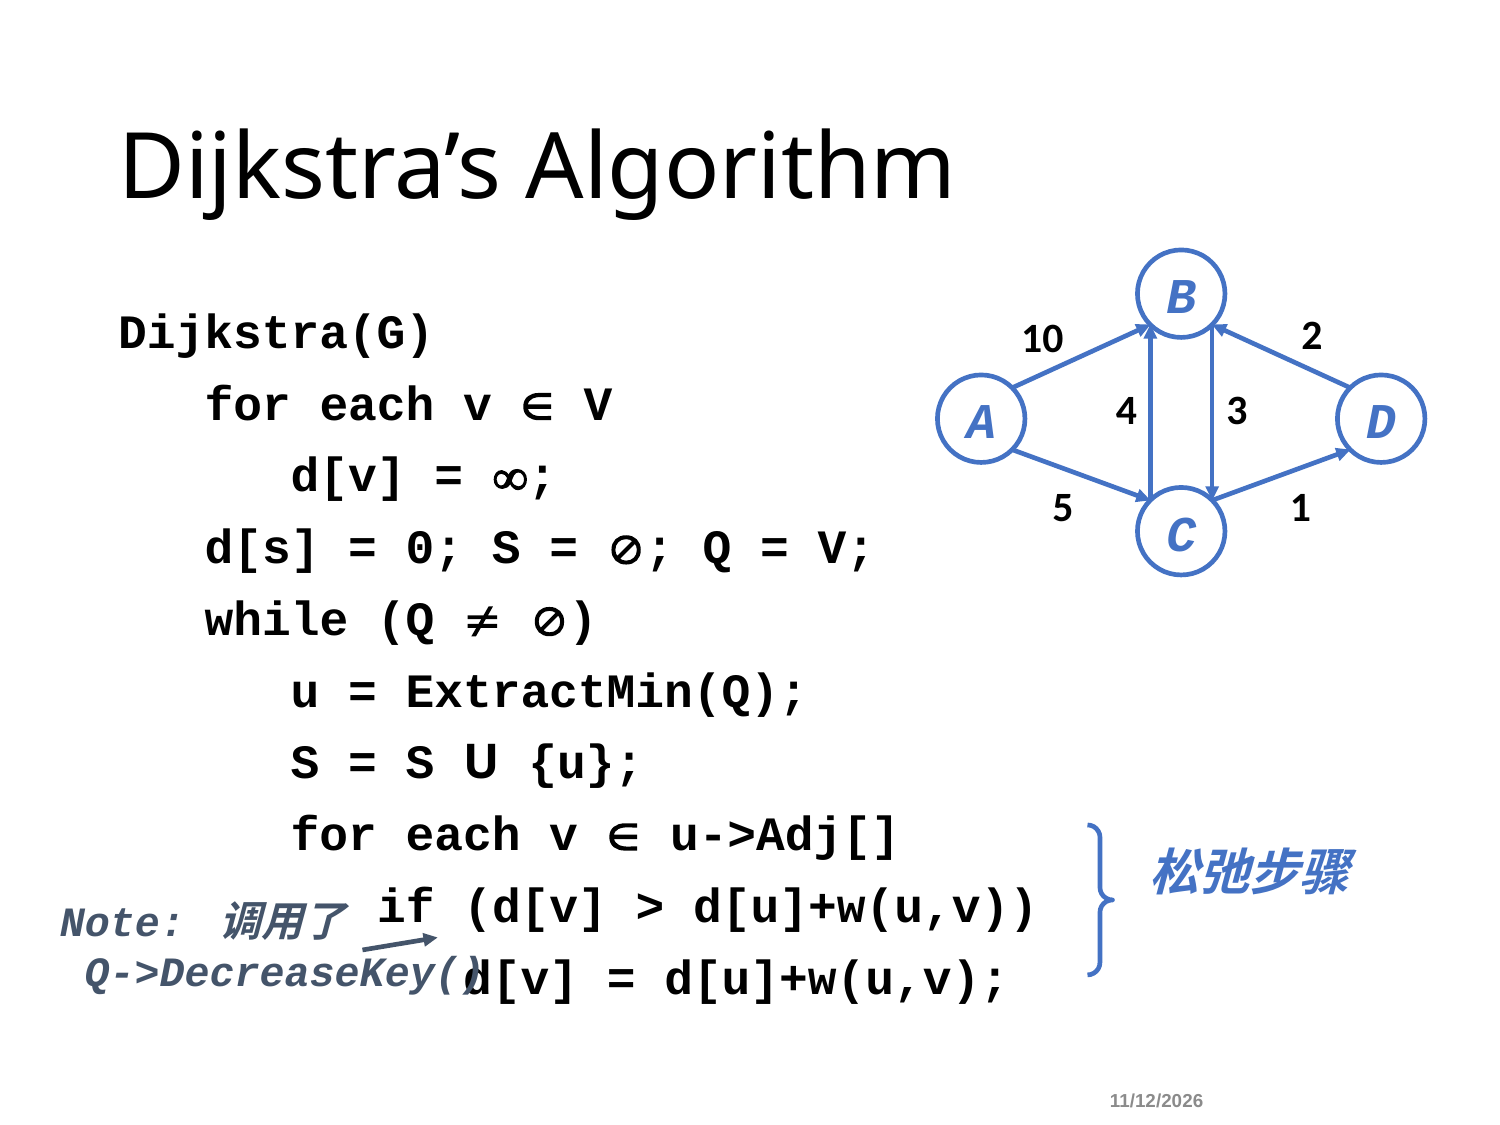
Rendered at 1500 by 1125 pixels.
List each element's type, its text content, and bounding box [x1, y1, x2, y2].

title Dijkstra’s Algorithm [103, 59, 1397, 278]
list Dijkstra(G) for each v  V d[v] = ; d[s] = 0; S = ; Q = V; while (Q  ) u = ExtractMin(Q); S = S U {u}; for each v  u->Adj[] if (d[v] > d[u]+w(u,v)) d[v] = d[u]+w(u,v); [103, 299, 1397, 1014]
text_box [1087, 824, 1366, 975]
footer [0, 1074, 1350, 1125]
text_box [44, 887, 500, 1003]
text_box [937, 249, 1425, 654]
